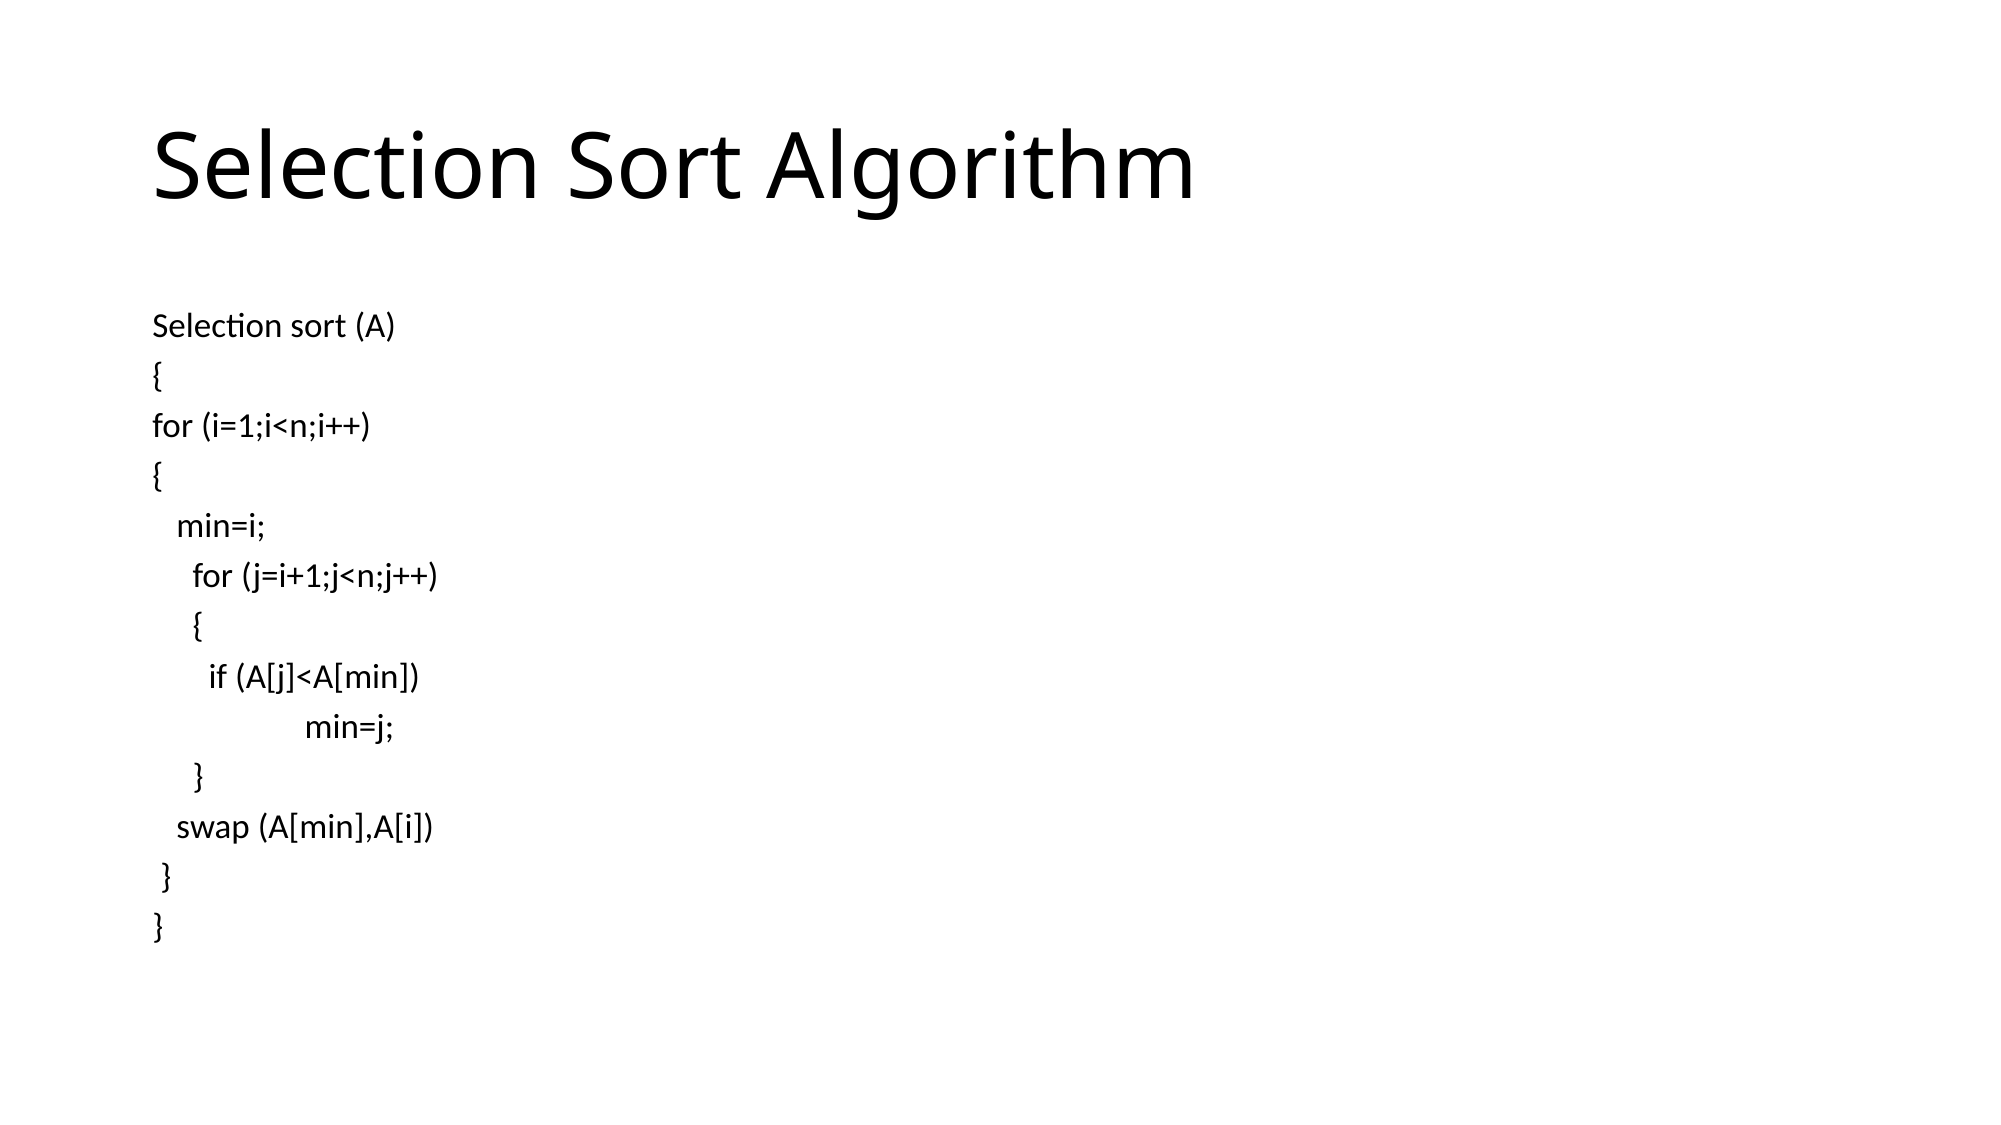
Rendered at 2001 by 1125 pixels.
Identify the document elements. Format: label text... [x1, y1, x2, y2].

list Selection sort (A) { for (i=1;i<n;i++) { min=i; for (j=i+1;j<n;j++) { if (A[j]<A[min]) min=j; } swap (A[min],A[i]) } } [137, 299, 1863, 1014]
title Selection Sort Algorithm [137, 59, 1863, 278]
